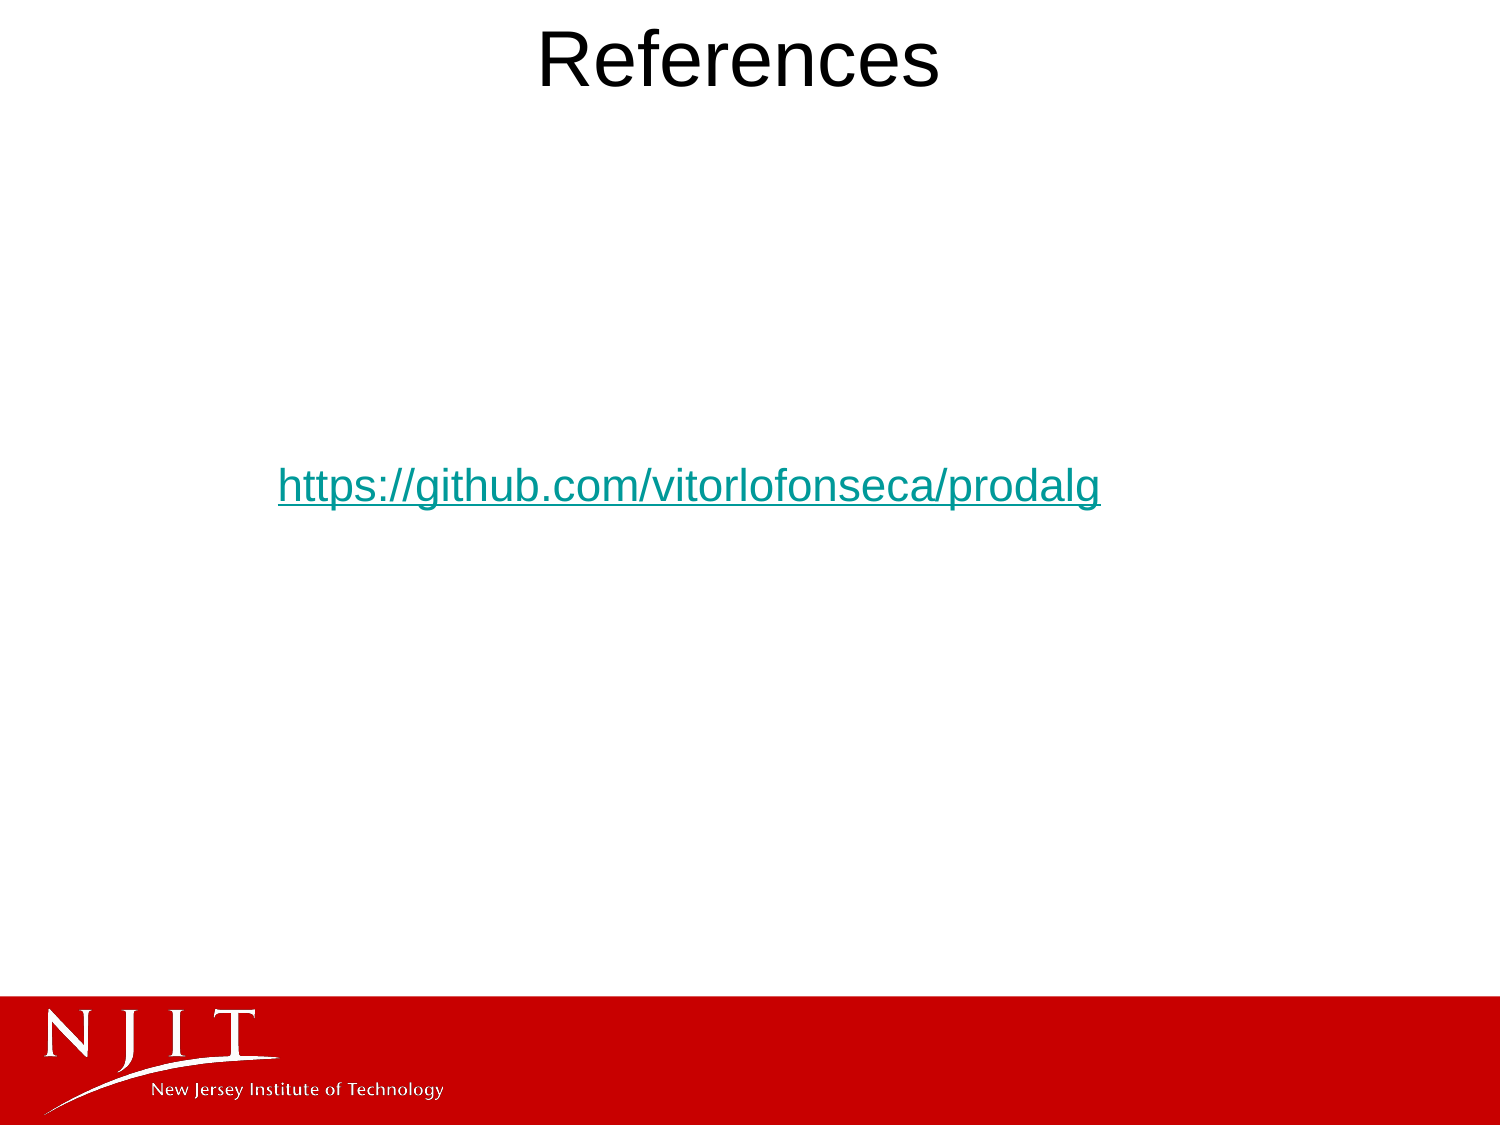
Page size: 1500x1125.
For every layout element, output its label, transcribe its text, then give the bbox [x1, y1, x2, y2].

list https://github.com/vitorlofonseca/prodalg [112, 198, 1388, 874]
picture [42, 1008, 443, 1115]
title References [0, 0, 1500, 142]
